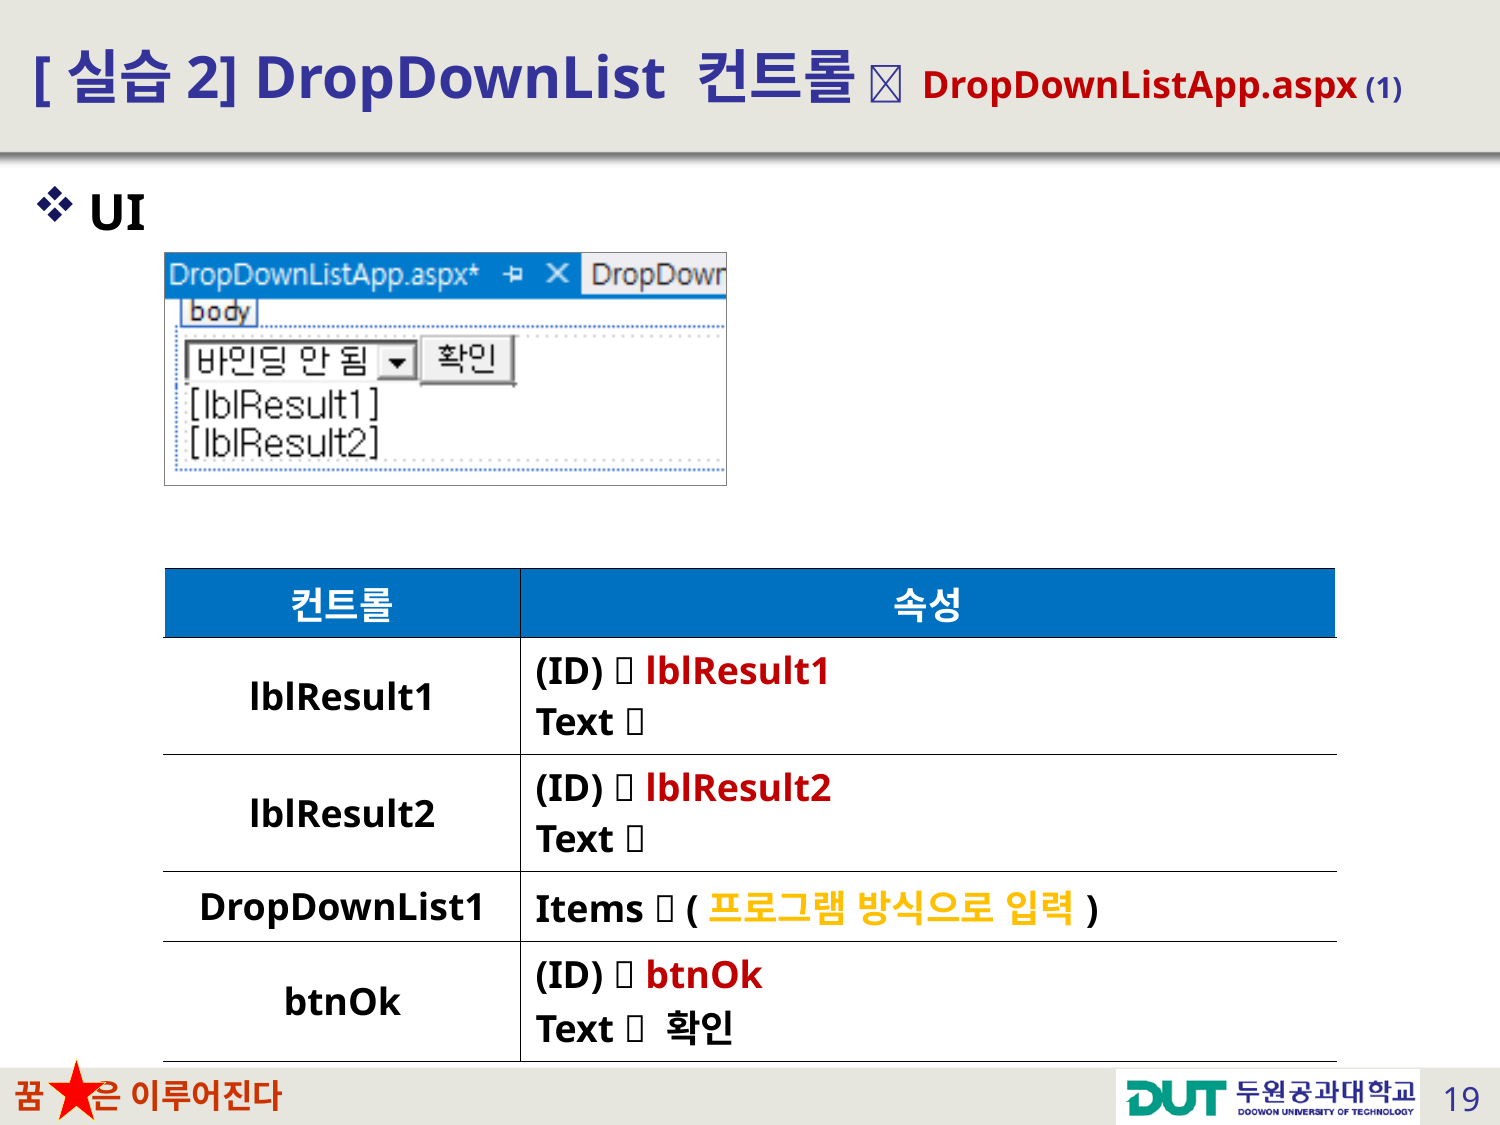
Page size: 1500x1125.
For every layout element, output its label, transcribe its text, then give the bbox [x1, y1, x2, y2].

table_cell lblResult1 [165, 638, 520, 754]
table_cell DropDownList1 [165, 872, 520, 941]
table_header 속성 [521, 569, 1335, 637]
table_cell btnOk [165, 942, 520, 1061]
picture [0, 1066, 1500, 1125]
title [실습2] DropDownList 컨트롤  DropDownListApp.aspx (1) [17, 8, 1483, 142]
list UI [17, 160, 1487, 1067]
table_cell Items  (프로그램 방식으로 입력) [521, 872, 1335, 941]
picture [0, 0, 1500, 173]
table_cell (ID)  lblResult2 Text  [521, 755, 1335, 871]
table_cell lblResult2 [165, 755, 520, 871]
picture [163, 252, 727, 486]
table_cell (ID)  btnOk Text  확인 [521, 942, 1335, 1061]
table_header 컨트롤 [165, 569, 520, 637]
table_cell (ID)  lblResult1 Text  [521, 638, 1335, 754]
picture [100, 1085, 113, 1090]
